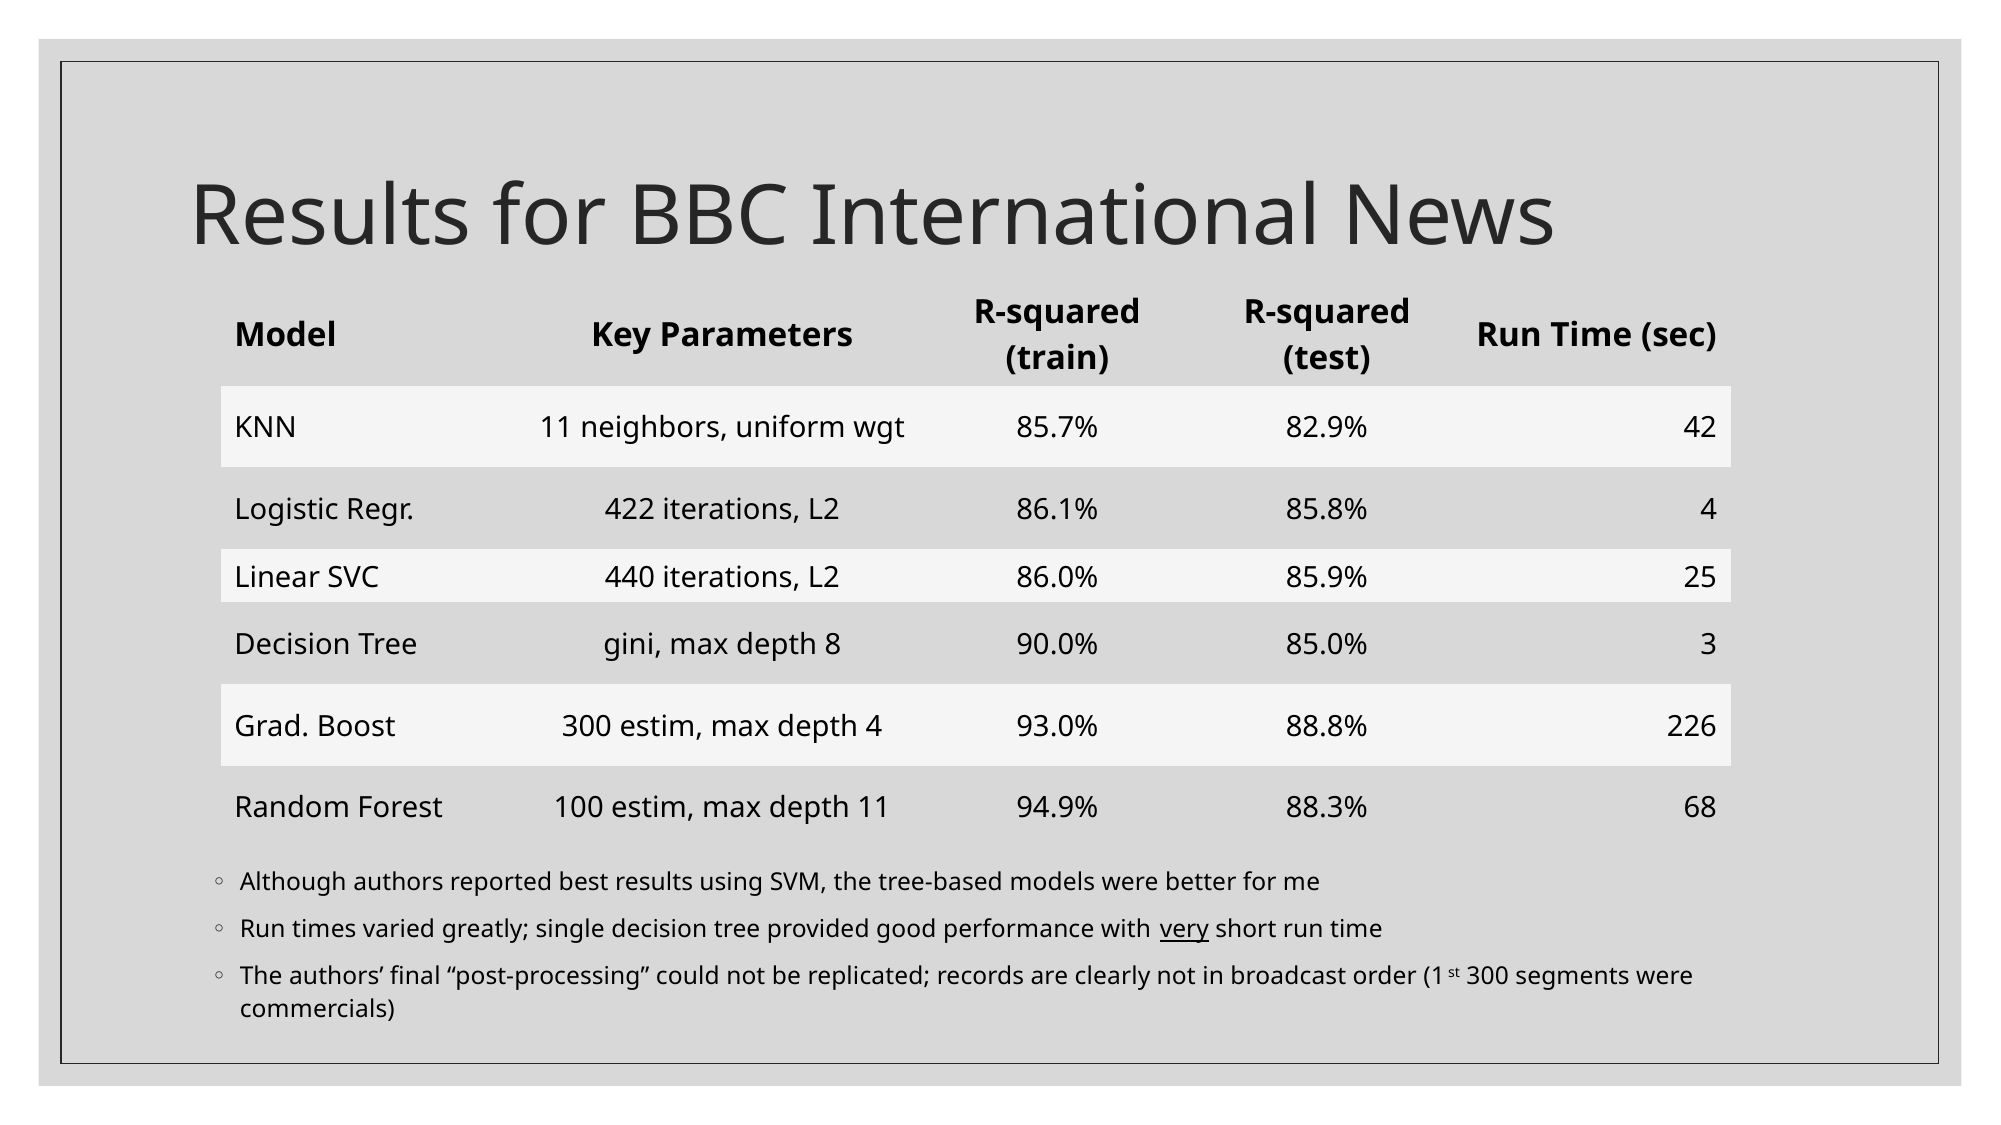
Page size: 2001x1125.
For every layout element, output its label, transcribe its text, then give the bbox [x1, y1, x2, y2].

table_cell 422 iterations, L2 [523, 467, 922, 549]
table_cell 25 [1461, 549, 1731, 602]
table_cell 226 [1461, 684, 1731, 766]
table_cell 4 [1461, 467, 1731, 549]
table_cell 85.8% [1193, 467, 1461, 549]
table_cell 88.8% [1193, 684, 1461, 766]
table_cell Linear SVC [221, 549, 523, 602]
table_header Key Parameters [523, 282, 922, 386]
table_header R-squared (train) [922, 282, 1193, 386]
table_cell Random Forest [221, 766, 523, 847]
table_cell 68 [1461, 766, 1731, 847]
title Results for BBC International News [174, 105, 1825, 331]
table_cell 3 [1461, 602, 1731, 684]
table_header R-squared (test) [1193, 282, 1461, 386]
table_header Model [221, 282, 523, 386]
table_cell 85.7% [922, 386, 1193, 467]
table_cell 440 iterations, L2 [523, 549, 922, 602]
table_cell Grad. Boost [221, 684, 523, 766]
table_cell 93.0% [922, 684, 1193, 766]
table_cell 11 neighbors, uniform wgt [523, 386, 922, 467]
table_cell 100 estim, max depth 11 [523, 766, 922, 847]
table_cell Decision Tree [221, 602, 523, 684]
table_cell 85.9% [1193, 549, 1461, 602]
table_cell 300 estim, max depth 4 [523, 684, 922, 766]
list Although authors reported best results using SVM, the tree-based models were better for me Run times varied greatly; single decision tree provided good performance with very short run time The authors’ final “post-processing” could not be replicated; records are clearly not in broadcast order (1st 300 segments were commercials) [196, 855, 1847, 1031]
table_cell Logistic Regr. [221, 467, 523, 549]
table_cell 94.9% [922, 766, 1193, 847]
table_cell 85.0% [1193, 602, 1461, 684]
table_cell 90.0% [922, 602, 1193, 684]
table_cell 88.3% [1193, 766, 1461, 847]
table_cell 86.1% [922, 467, 1193, 549]
table_header Run Time (sec) [1461, 282, 1731, 386]
table_cell 42 [1461, 386, 1731, 467]
table_cell KNN [221, 386, 523, 467]
table_cell gini, max depth 8 [523, 602, 922, 684]
table_cell 82.9% [1193, 386, 1461, 467]
table_cell 86.0% [922, 549, 1193, 602]
